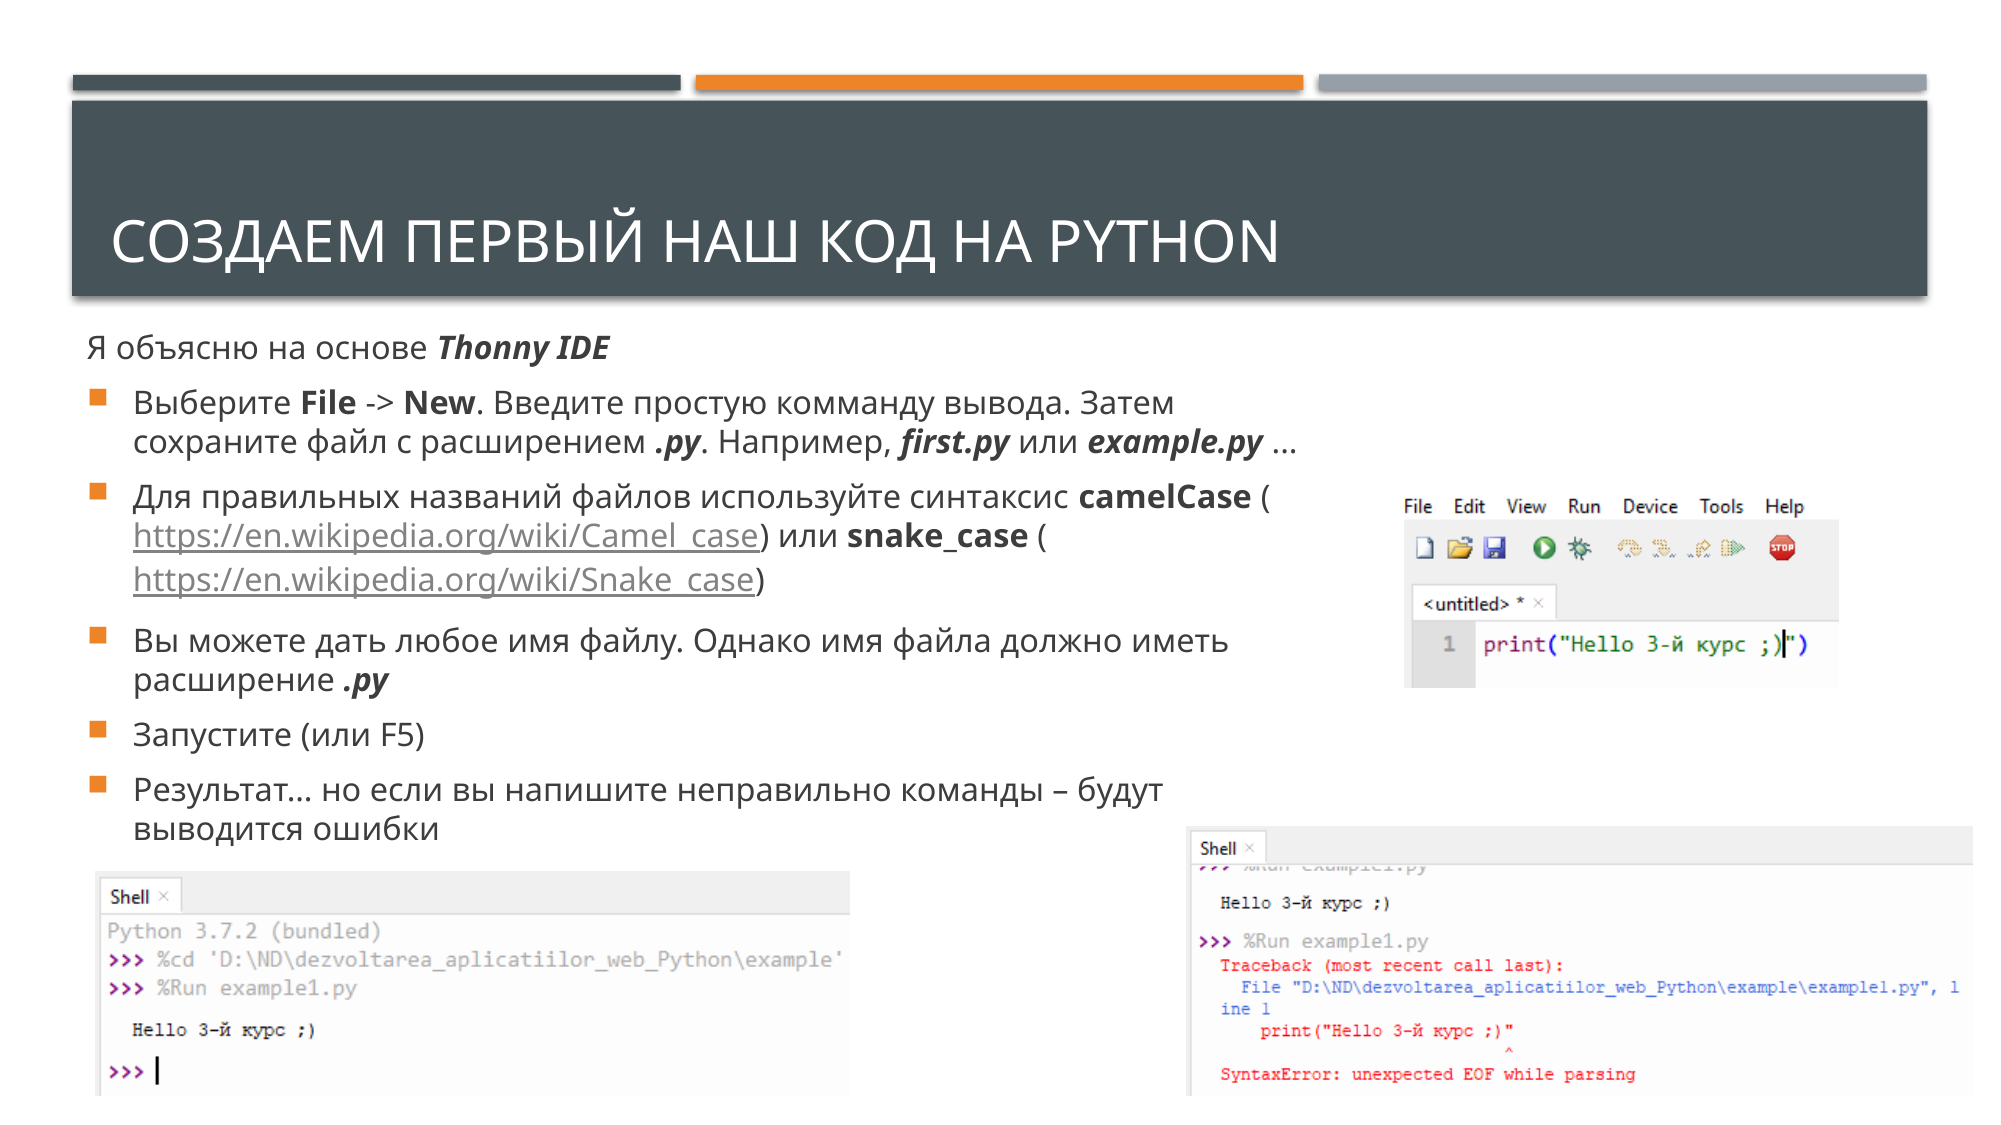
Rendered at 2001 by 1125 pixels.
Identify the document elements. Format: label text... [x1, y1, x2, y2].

picture [1186, 825, 1974, 1096]
list Я объясню на основе Thonny IDE Выберите File -> New. Введите простую комманду вывода. Затем сохраните файл с расширением .py. Например, first.py или example.py ... Для правильных названий файлов используйте синтаксис camelCase (https://en.wikipedia.org/wiki/Camel_case) или snake_case (https://en.wikipedia.org/wiki/Snake_case) Вы можете дать любое имя файлу. Однако имя файла должно иметь расширение .py Запустите (или F5) Результат… но если вы напишите неправильно команды – будут выводится ошибки [71, 302, 1337, 872]
picture [94, 871, 851, 1096]
title Создаем первый наш код на Python [95, 115, 1905, 282]
picture [1404, 485, 1840, 688]
